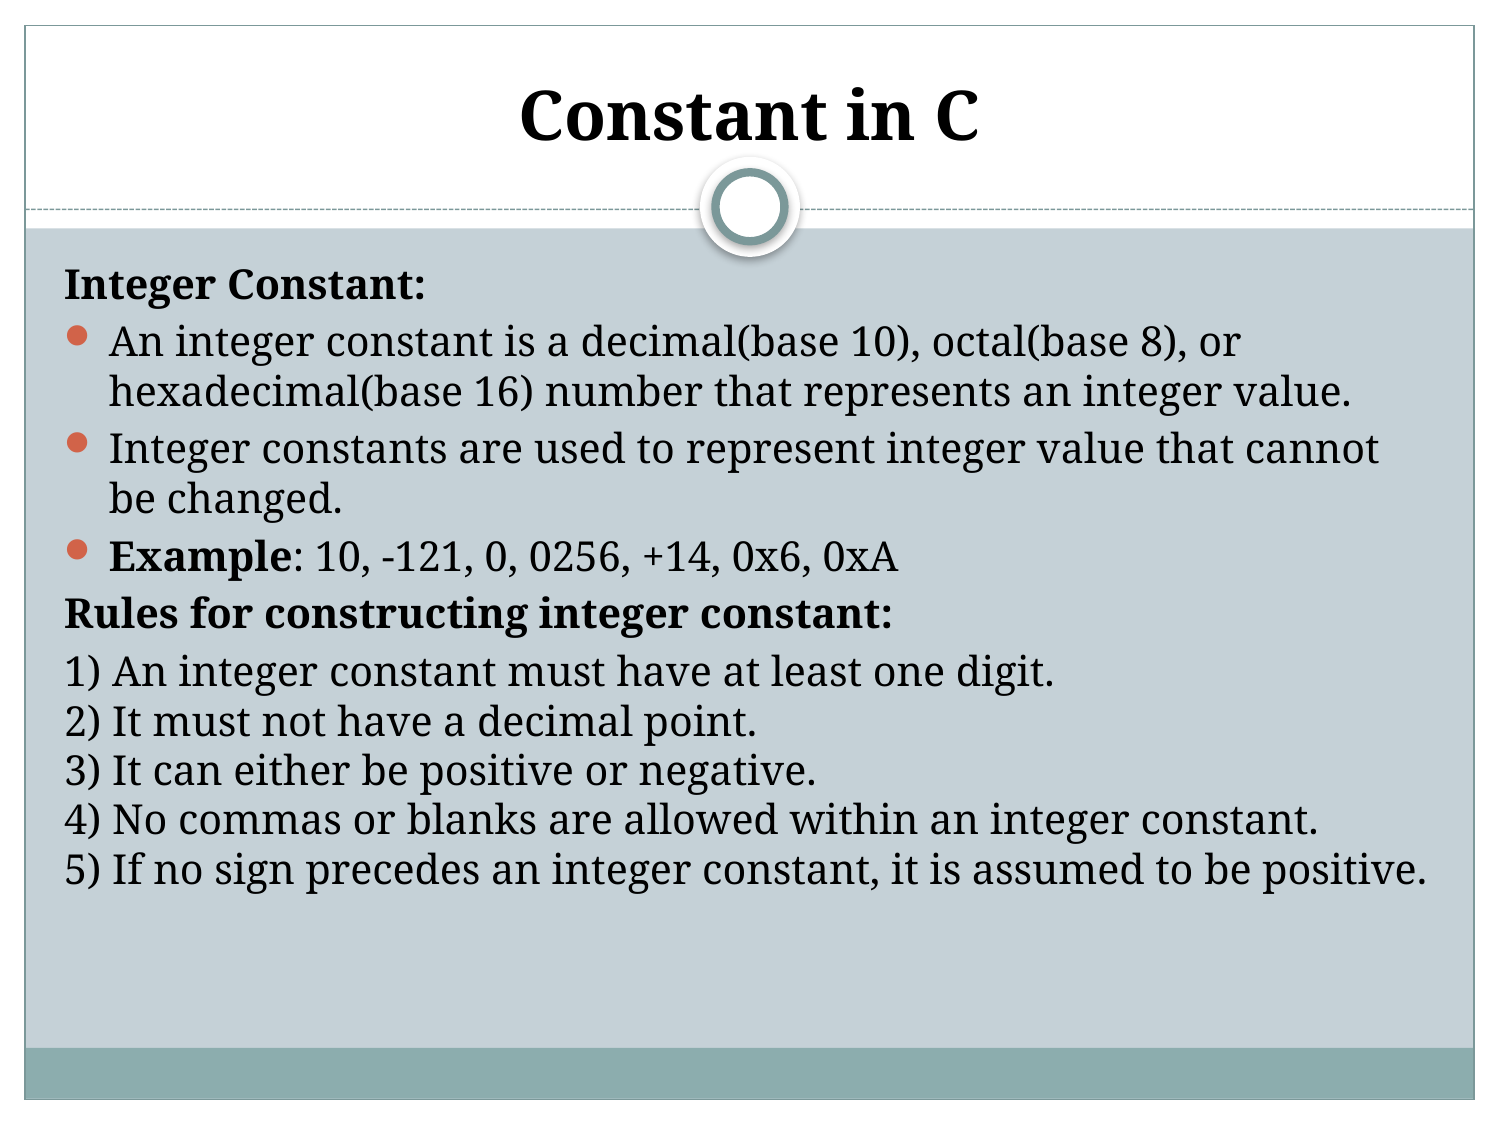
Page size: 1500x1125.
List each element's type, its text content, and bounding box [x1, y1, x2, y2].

title Constant in C [49, 37, 1450, 162]
list Integer Constant: An integer constant is a decimal(base 10), octal(base 8), or hexadecimal(base 16) number that represents an integer value. Integer constants are used to represent integer value that cannot be changed. Example: 10, -121, 0, 0256, +14, 0x6, 0xA Rules for constructing integer constant: 1) An integer constant must have at least one digit. 2) It must not have a decimal point. 3) It can either be positive or negative. 4) No commas or blanks are allowed within an integer constant. 5) If no sign precedes an integer constant, it is assumed to be positive. [49, 250, 1445, 1001]
